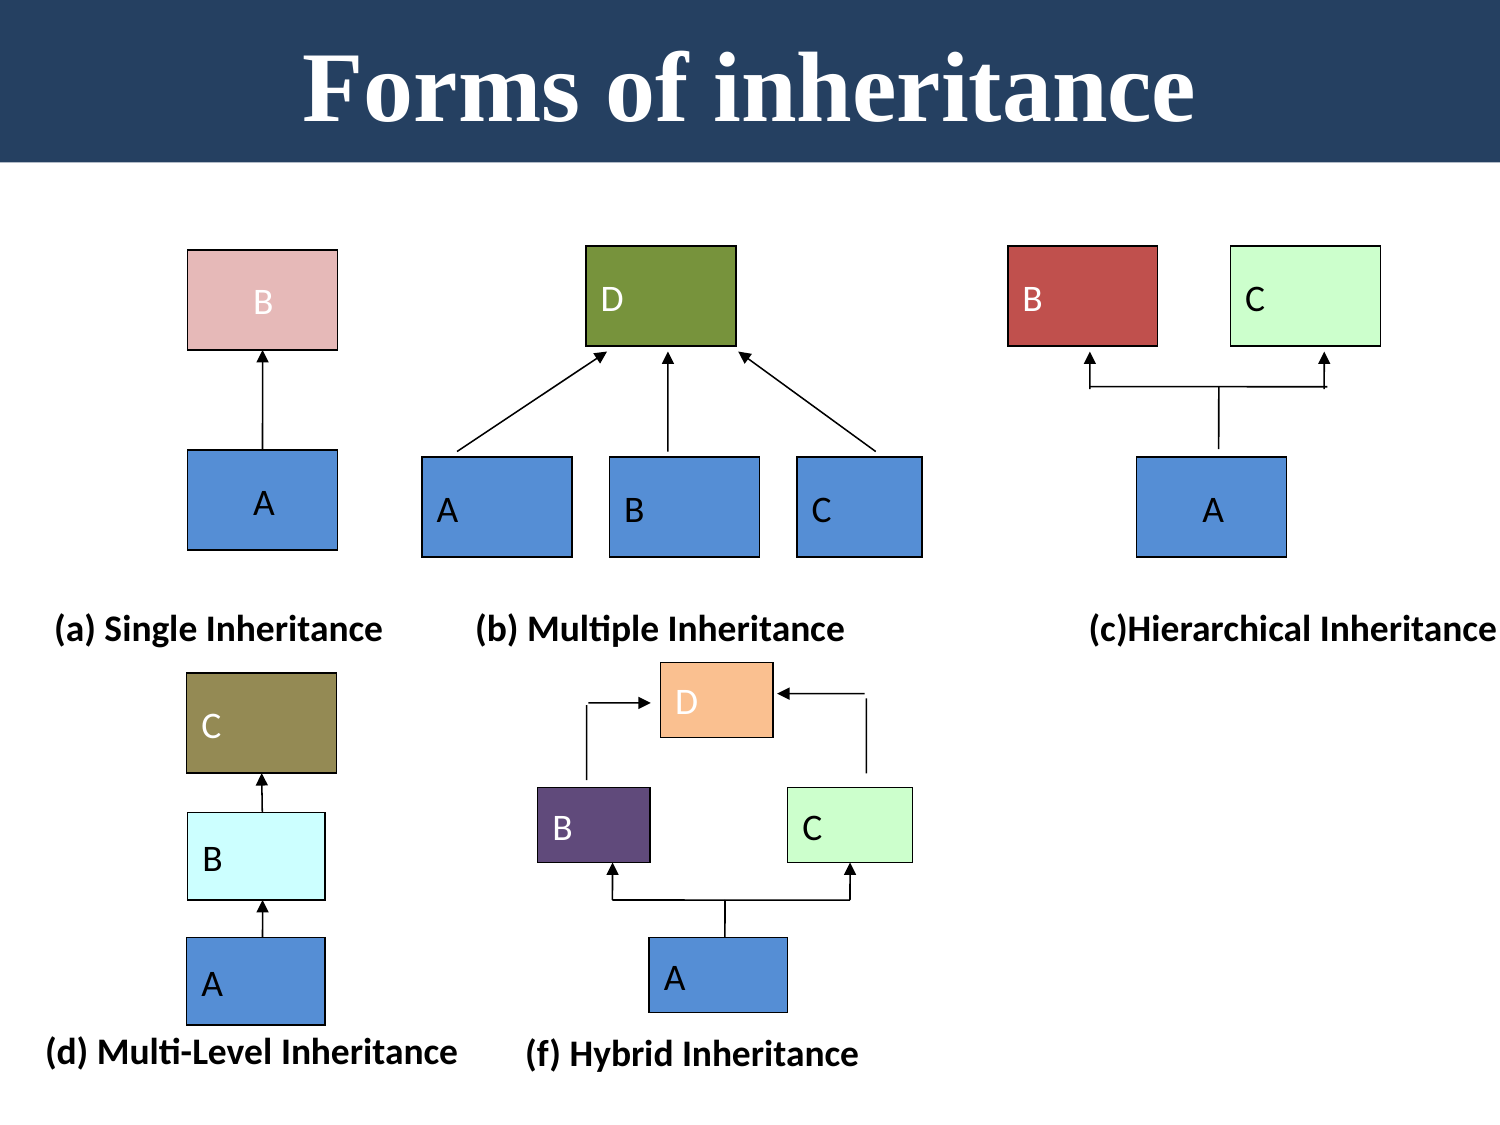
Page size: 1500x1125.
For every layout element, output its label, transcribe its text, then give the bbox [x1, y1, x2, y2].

text_box [606, 862, 619, 901]
text_box Forms of inheritance [0, 0, 1500, 163]
text_box [1318, 351, 1331, 390]
text_box (d) Multi-Level Inheritance [30, 1019, 474, 1080]
text_box [843, 862, 857, 901]
text_box A [421, 457, 572, 557]
text_box [1083, 351, 1097, 390]
text_box (b) Multiple Inheritance [460, 596, 861, 657]
text_box A [186, 937, 325, 1019]
text_box C [796, 457, 922, 557]
text_box [661, 351, 675, 452]
text_box [777, 687, 865, 700]
text_box B [187, 249, 338, 350]
text_box D [660, 662, 773, 738]
text_box B [537, 787, 650, 863]
text_box [588, 696, 651, 710]
text_box (a) Single Inheritance [39, 596, 399, 657]
text_box C [1230, 246, 1381, 347]
text_box [255, 773, 269, 812]
text_box B [187, 812, 325, 900]
text_box [456, 351, 608, 452]
text_box D [585, 246, 736, 347]
text_box [256, 900, 269, 938]
text_box A [187, 450, 338, 550]
text_box C [186, 673, 337, 774]
text_box [256, 349, 269, 451]
text_box (c)Hierarchical Inheritance [1073, 596, 1500, 702]
text_box (f) Hybrid Inheritance [510, 1021, 875, 1082]
text_box [738, 351, 876, 452]
text_box B [1007, 246, 1158, 347]
text_box A [649, 937, 788, 1013]
text_box B [609, 457, 760, 557]
text_box A [1136, 457, 1287, 557]
text_box C [787, 787, 913, 863]
